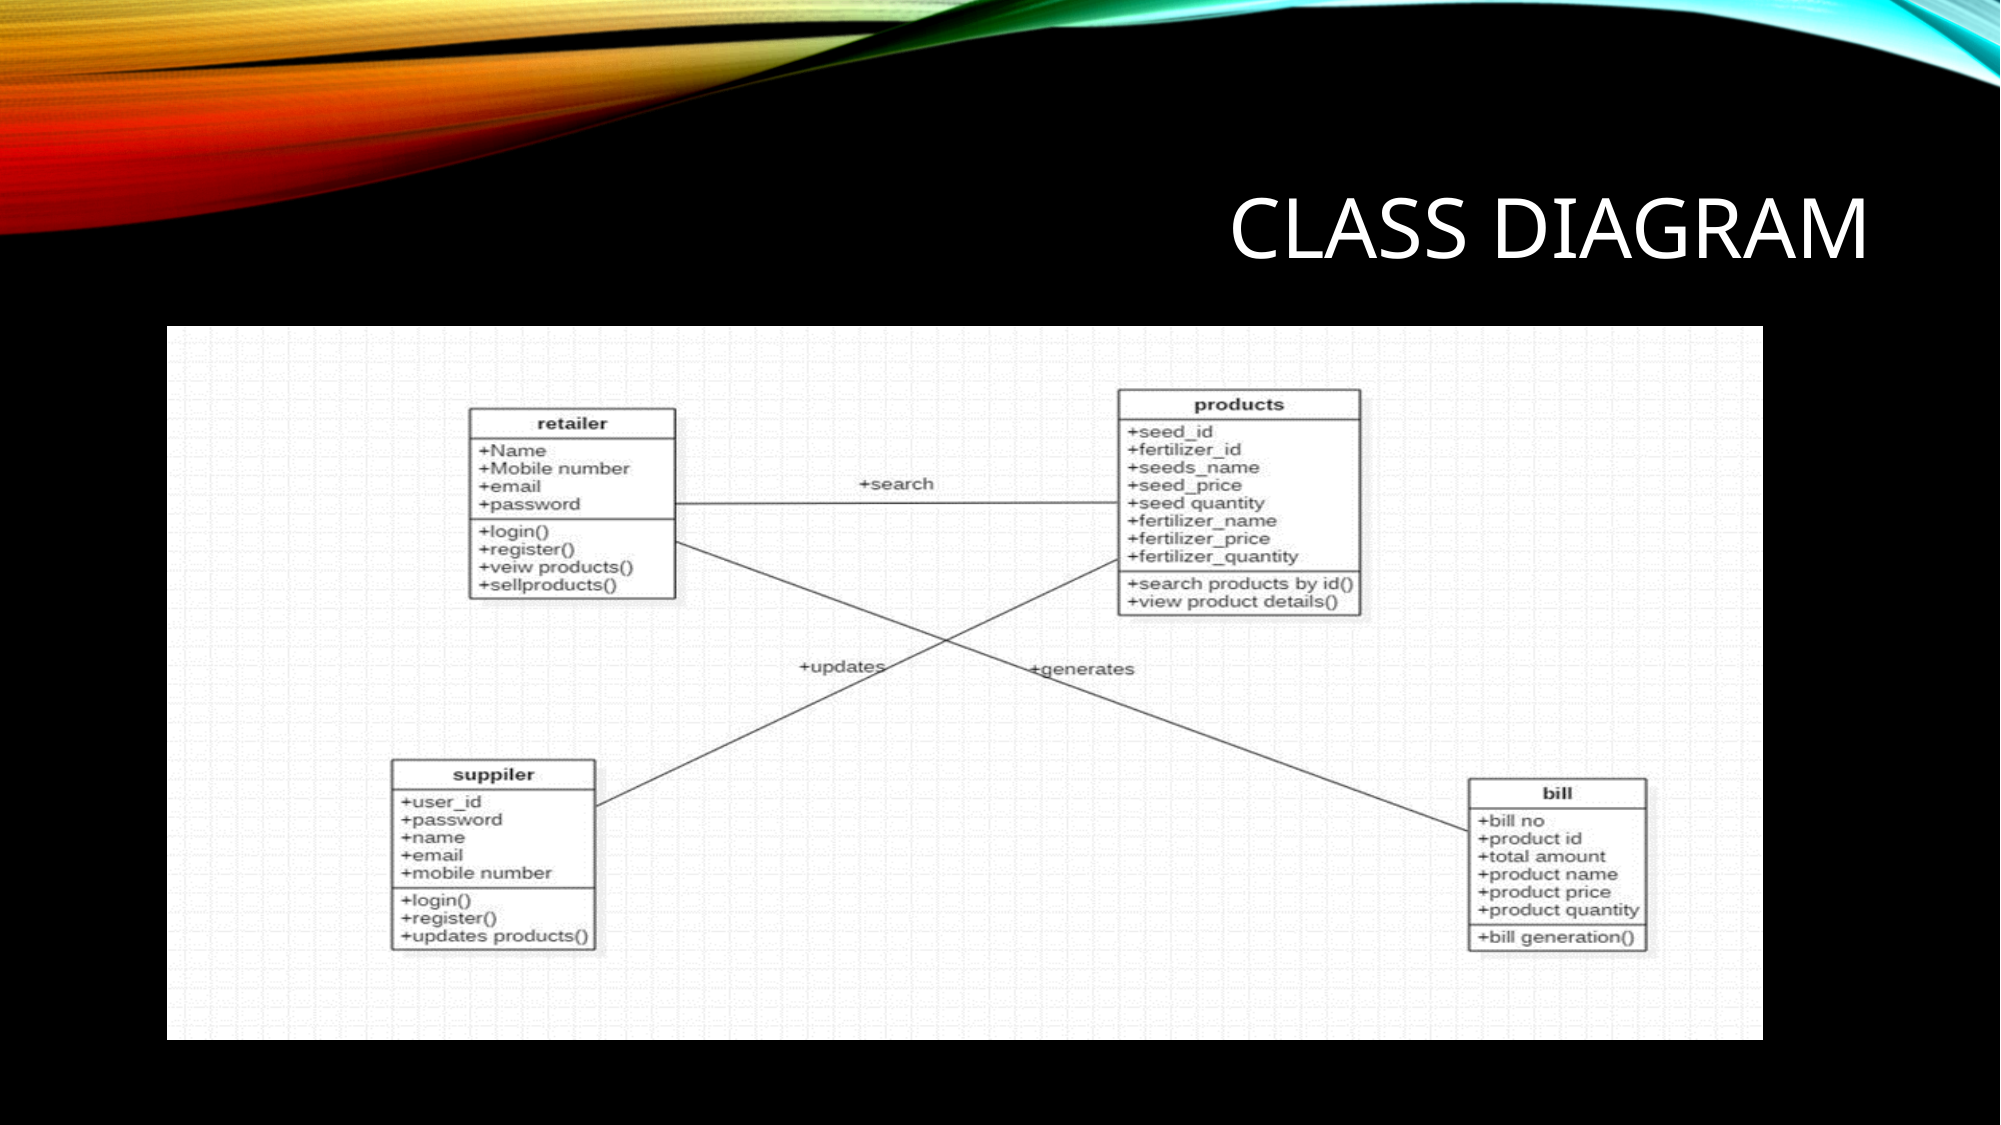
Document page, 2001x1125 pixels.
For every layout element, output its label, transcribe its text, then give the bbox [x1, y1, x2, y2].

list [166, 326, 1763, 1040]
title CLASS DIAGRAM [474, 125, 1888, 338]
picture [0, 0, 2000, 237]
